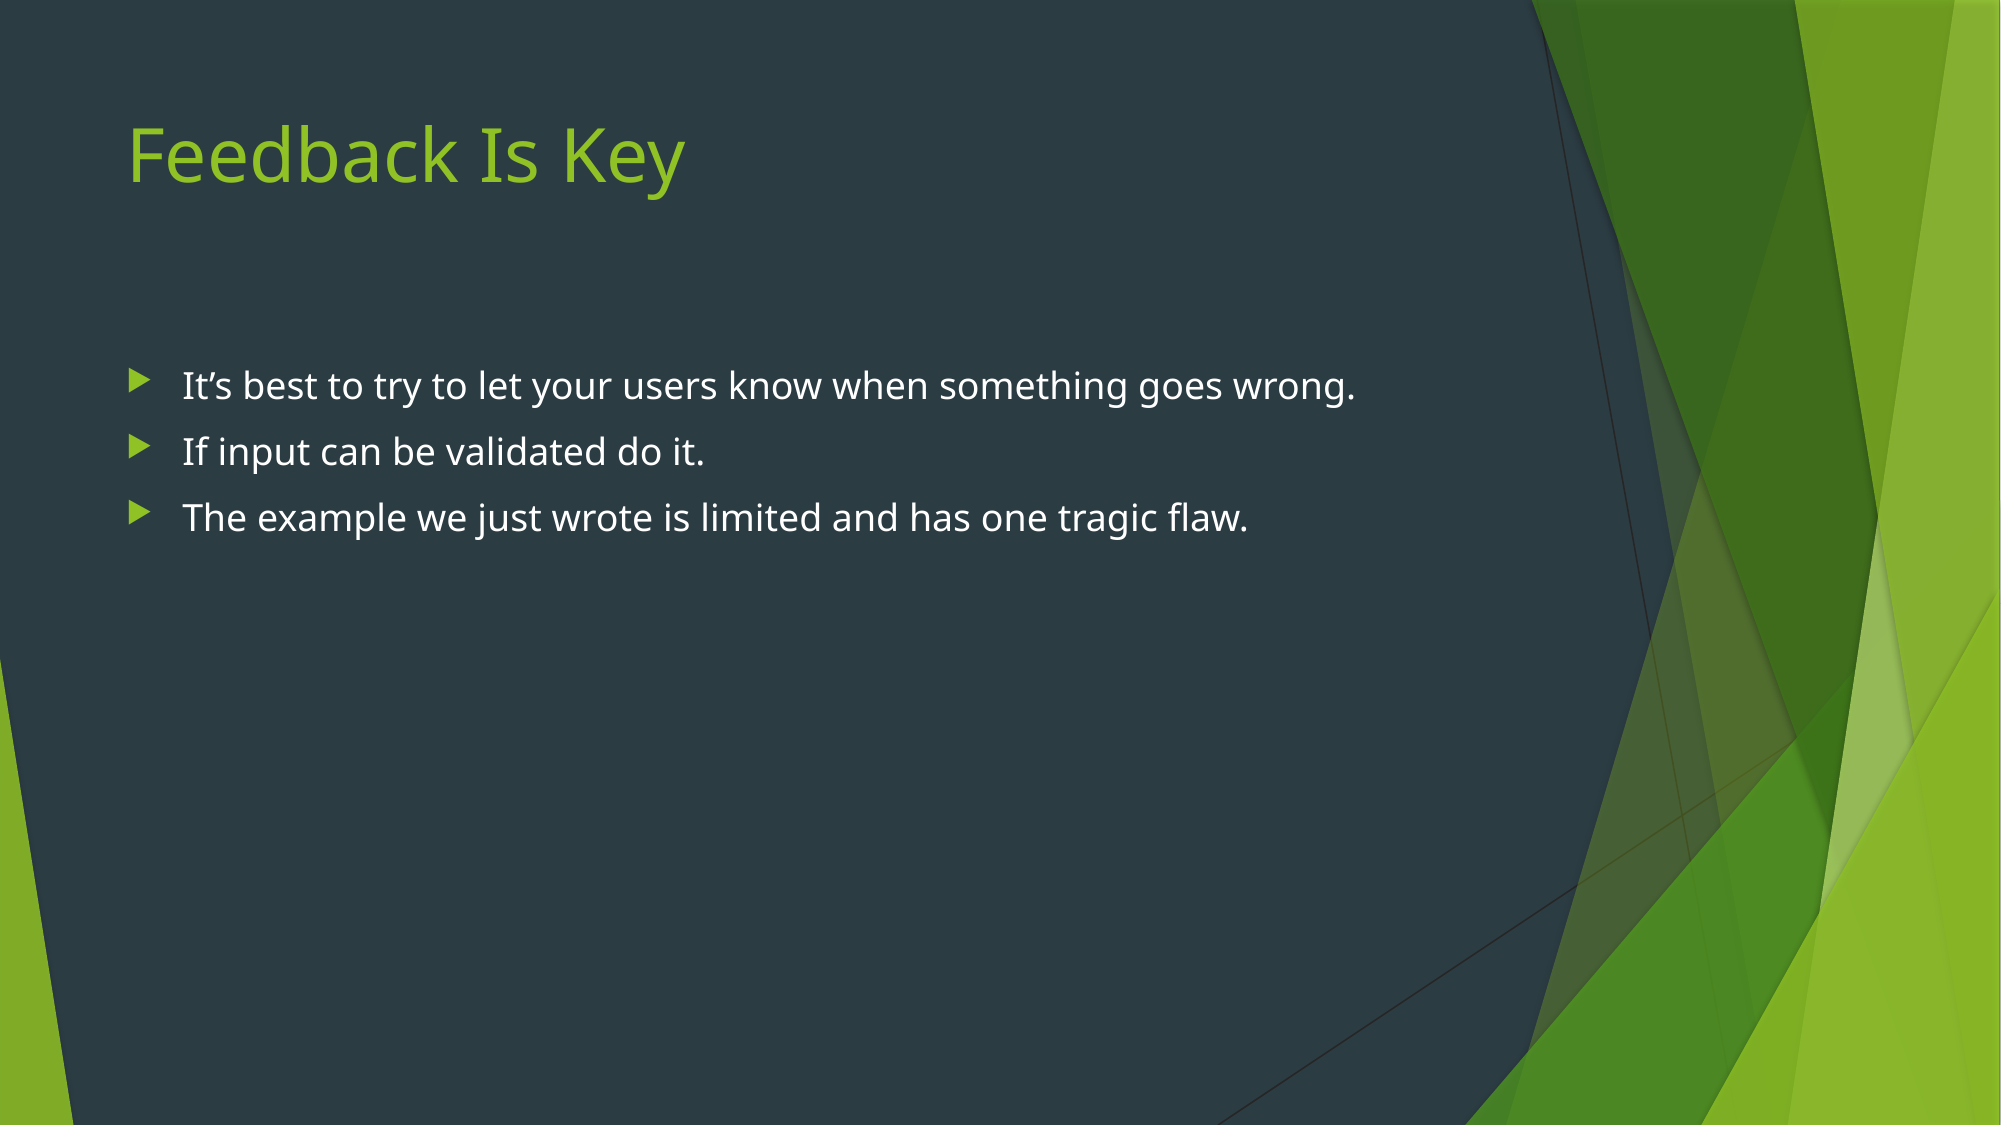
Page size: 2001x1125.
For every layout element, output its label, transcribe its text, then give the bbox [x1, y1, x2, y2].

title Feedback Is Key [111, 99, 1522, 317]
list It’s best to try to let your users know when something goes wrong. If input can be validated do it. The example we just wrote is limited and has one tragic flaw. [111, 354, 1522, 992]
